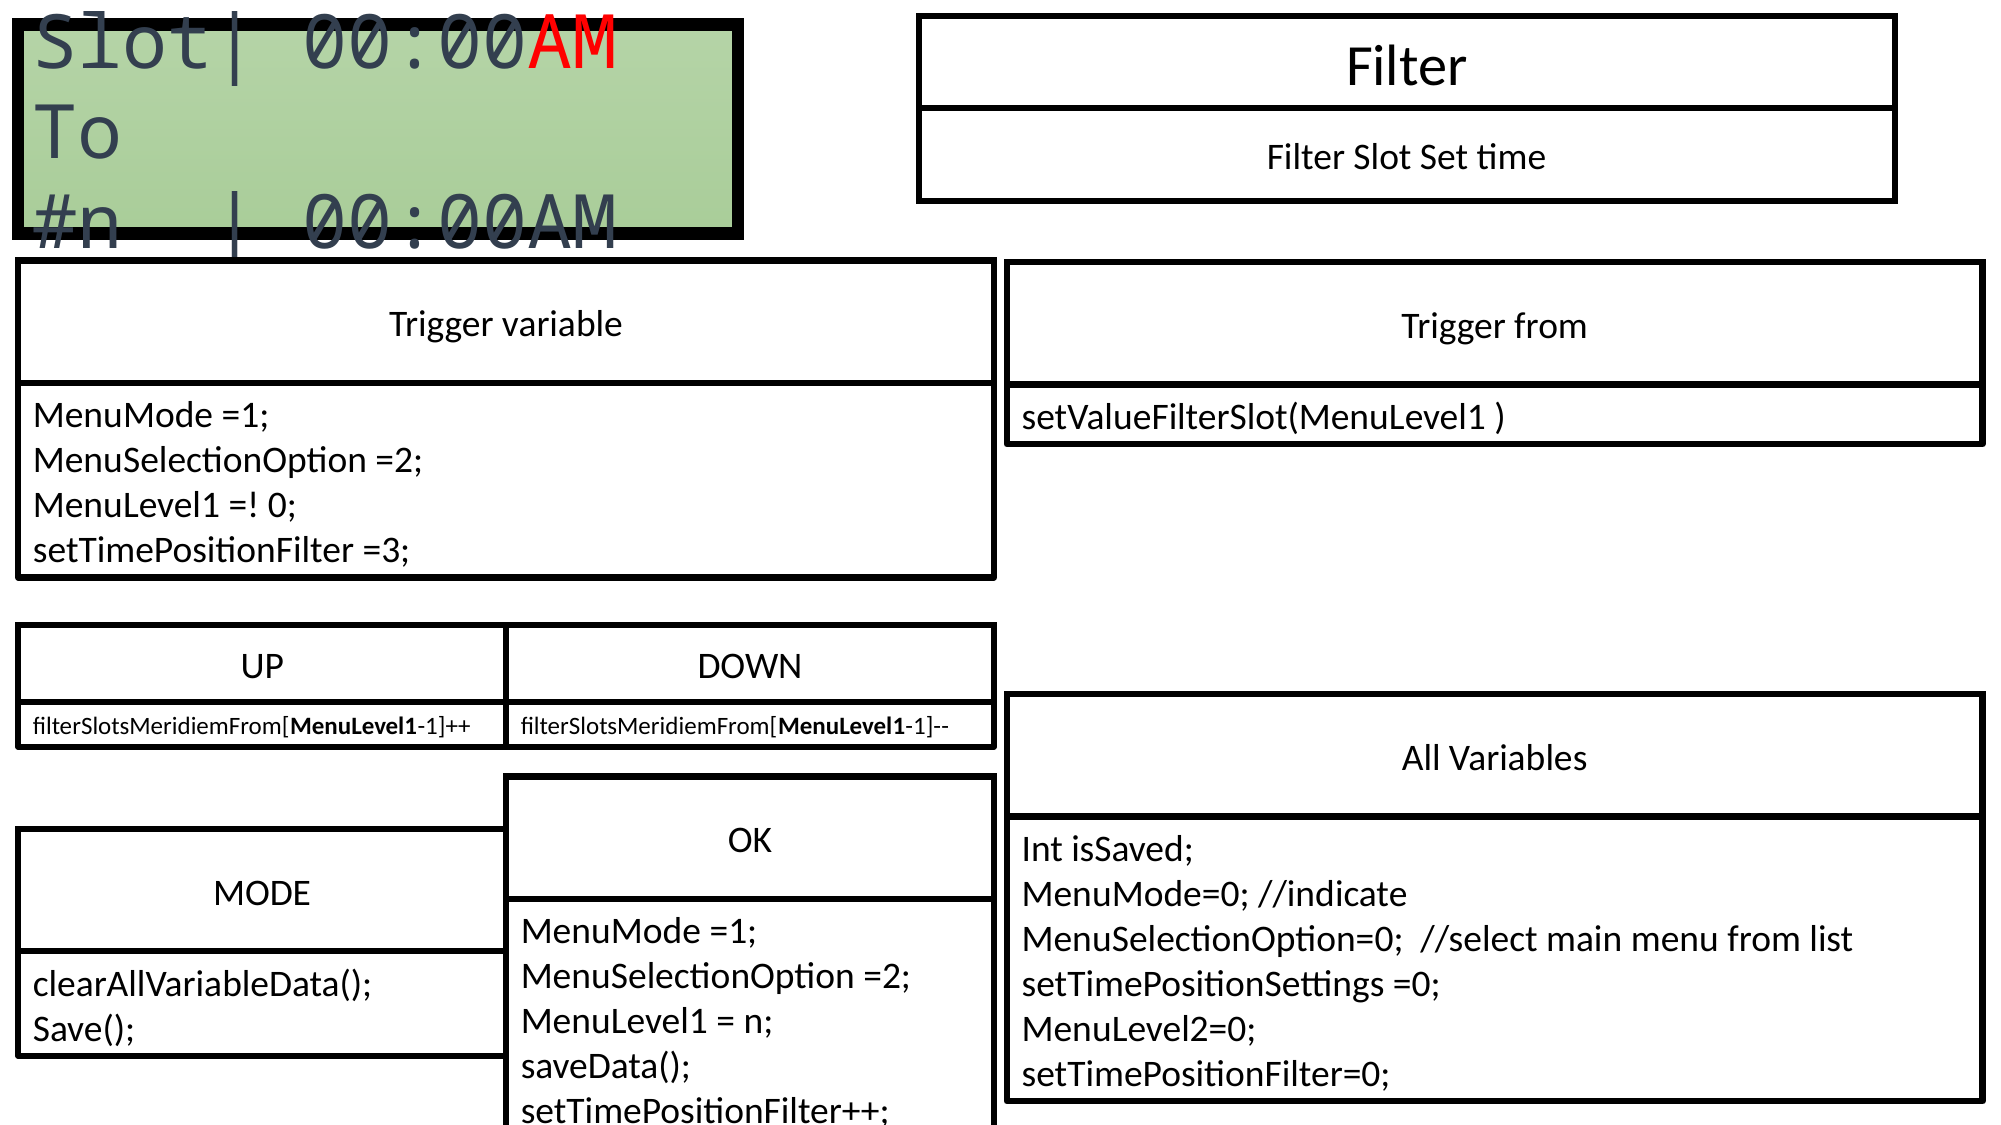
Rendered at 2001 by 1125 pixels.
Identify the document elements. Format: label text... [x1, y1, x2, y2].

text_box filterSlotsMeridiemFrom[MenuLevel1-1]-- [506, 703, 994, 747]
text_box Filter [918, 15, 1896, 107]
text_box Trigger variable [17, 260, 995, 384]
text_box MODE [17, 828, 506, 952]
text_box Trigger from [1006, 261, 1984, 385]
text_box Int isSaved; MenuMode=0; //indicate MenuSelectionOption=0; //select main menu from list setTimePositionSettings =0; MenuLevel2=0; setTimePositionFilter=0; [1006, 817, 1983, 1102]
text_box OK [505, 776, 995, 900]
text_box Filter Slot Set time [918, 107, 1896, 202]
text_box Slot| 00:00AM To #n | 00:00AM [18, 24, 738, 234]
text_box clearAllVariableData(); Save(); [18, 952, 506, 1056]
text_box MenuMode =1; MenuSelectionOption =2; MenuLevel1 = n; saveData(); setTimePositionFilter++; [506, 900, 994, 1125]
text_box All Variables [1006, 693, 1984, 817]
text_box filterSlotsMeridiemFrom[MenuLevel1-1]++ [18, 703, 506, 747]
text_box MenuMode =1; MenuSelectionOption =2; MenuLevel1 =! 0; setTimePositionFilter =3; [18, 384, 994, 578]
text_box UP [17, 624, 505, 703]
text_box DOWN [505, 624, 995, 703]
text_box setValueFilterSlot(MenuLevel1 ) [1006, 385, 1983, 445]
